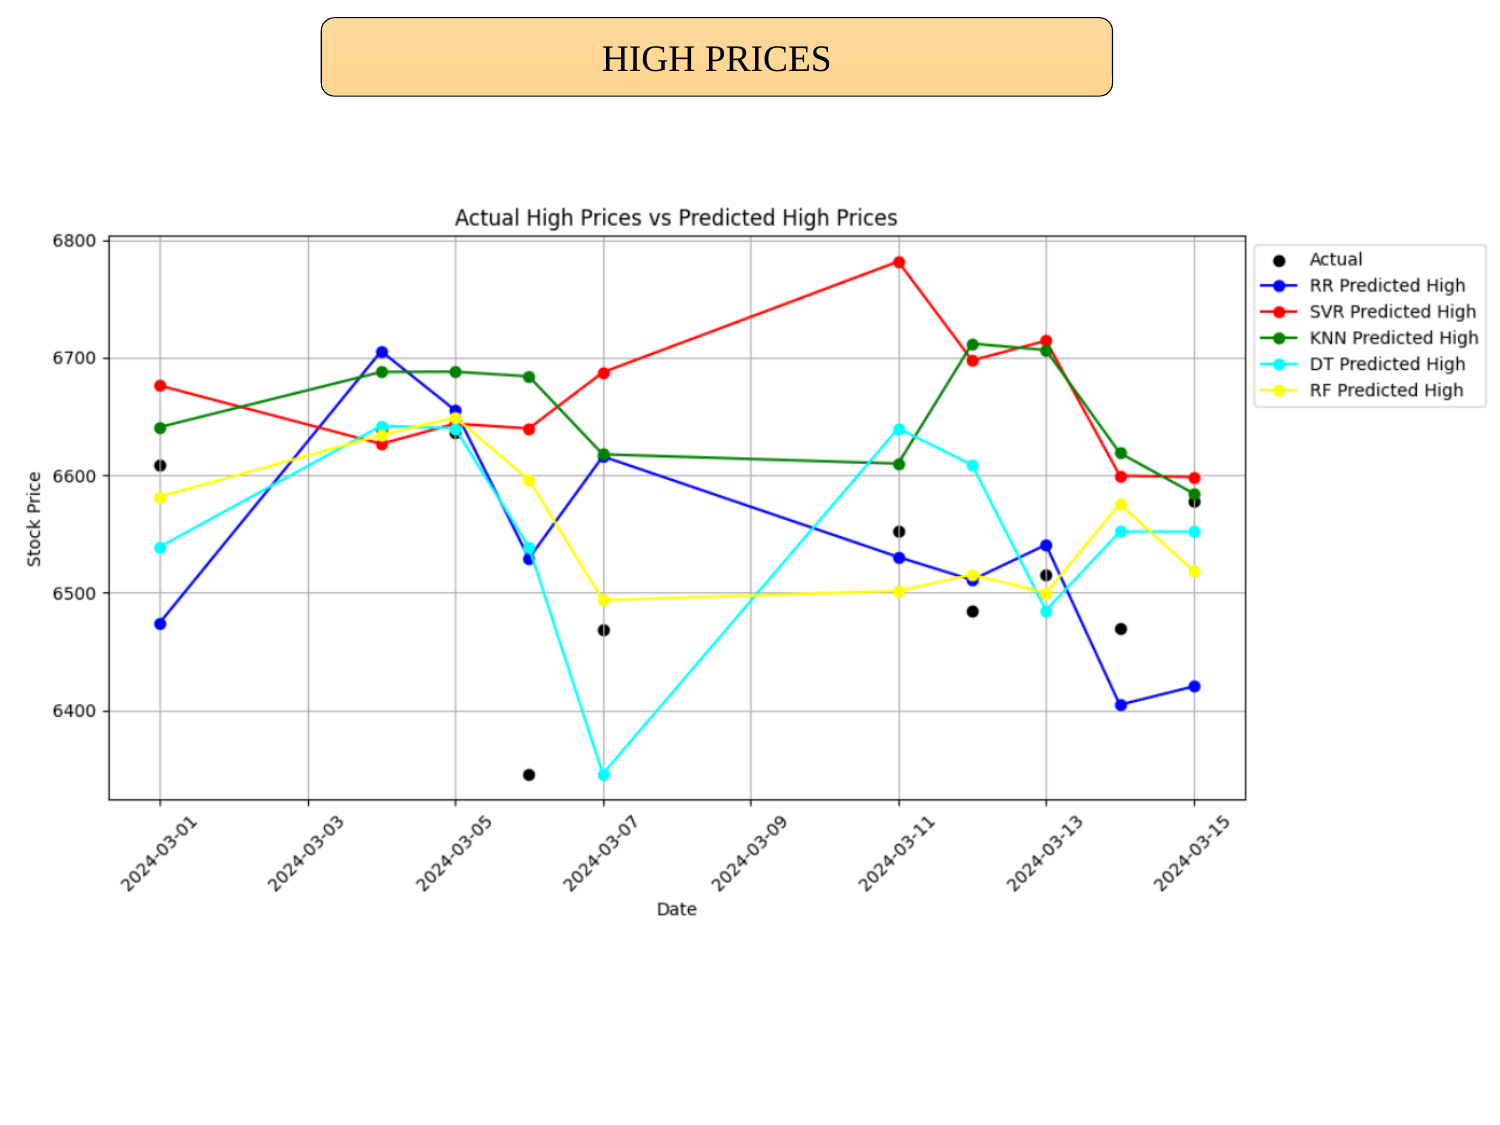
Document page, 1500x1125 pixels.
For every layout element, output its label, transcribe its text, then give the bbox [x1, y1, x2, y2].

text_box HIGH PRICES [320, 17, 1114, 97]
picture [0, 187, 1500, 938]
